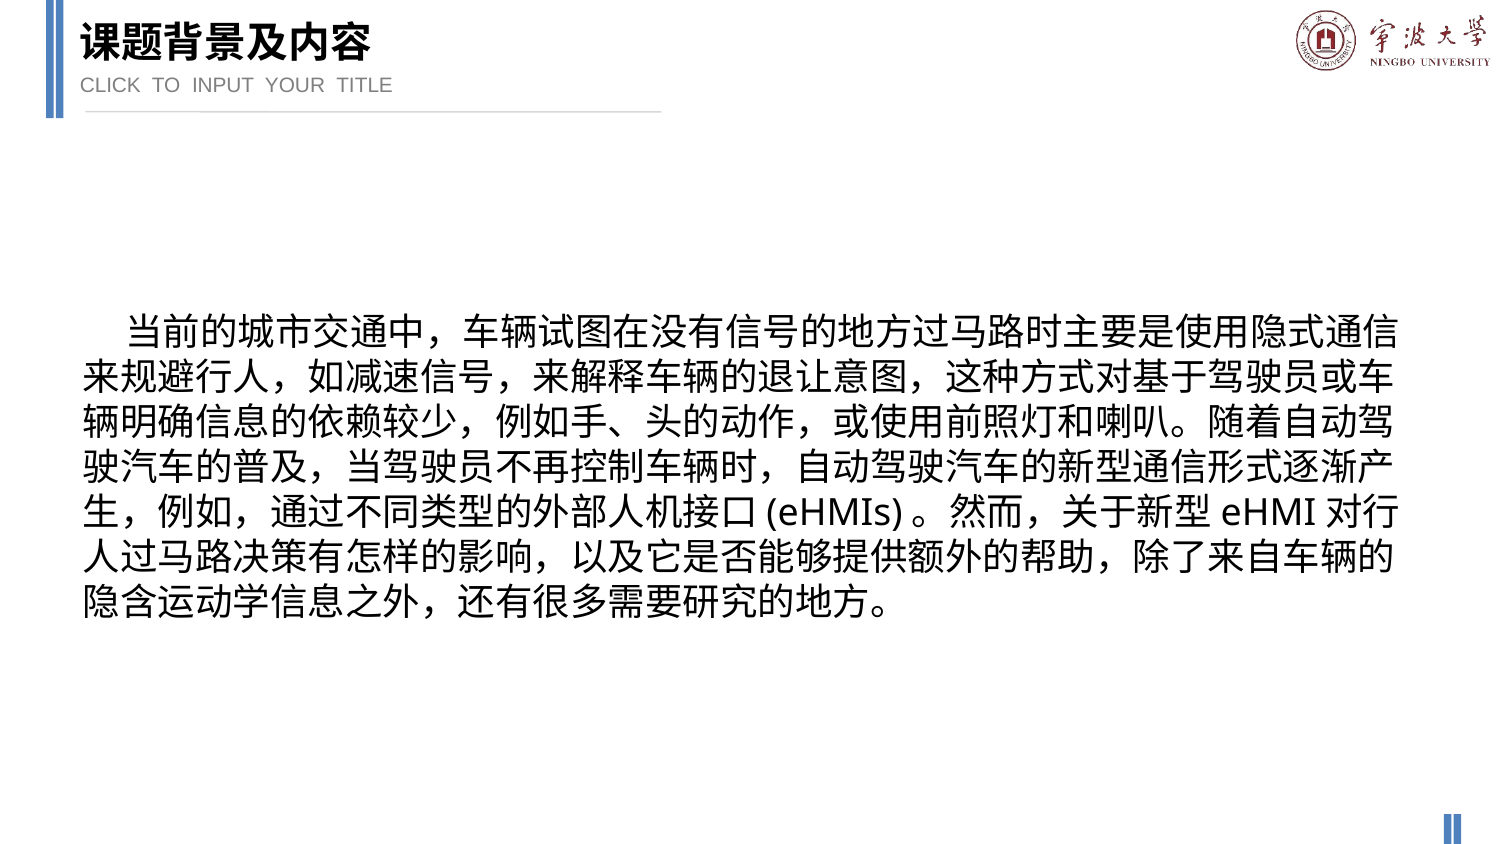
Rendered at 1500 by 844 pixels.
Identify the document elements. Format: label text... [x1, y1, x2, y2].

list 课题背景及内容 [64, 8, 671, 84]
text_box 当前的城市交通中，车辆试图在没有信号的地方过马路时主要是使用隐式通信来规避行人，如减速信号，来解释车辆的退让意图，这种方式对基于驾驶员或车辆明确信息的依赖较少，例如手、头的动作，或使用前照灯和喇叭。随着自动驾驶汽车的普及，当驾驶员不再控制车辆时，自动驾驶汽车的新型通信形式逐渐产生，例如，通过不同类型的外部人机接口(eHMIs)。然而，关于新型eHMI对行人过马路决策有怎样的影响，以及它是否能够提供额外的帮助，除了来自车辆的隐含运动学信息之外，还有很多需要研究的地方。 [67, 300, 1419, 631]
picture [1281, 0, 1500, 84]
list CLICK TO INPUT YOUR TITLE [65, 84, 538, 106]
